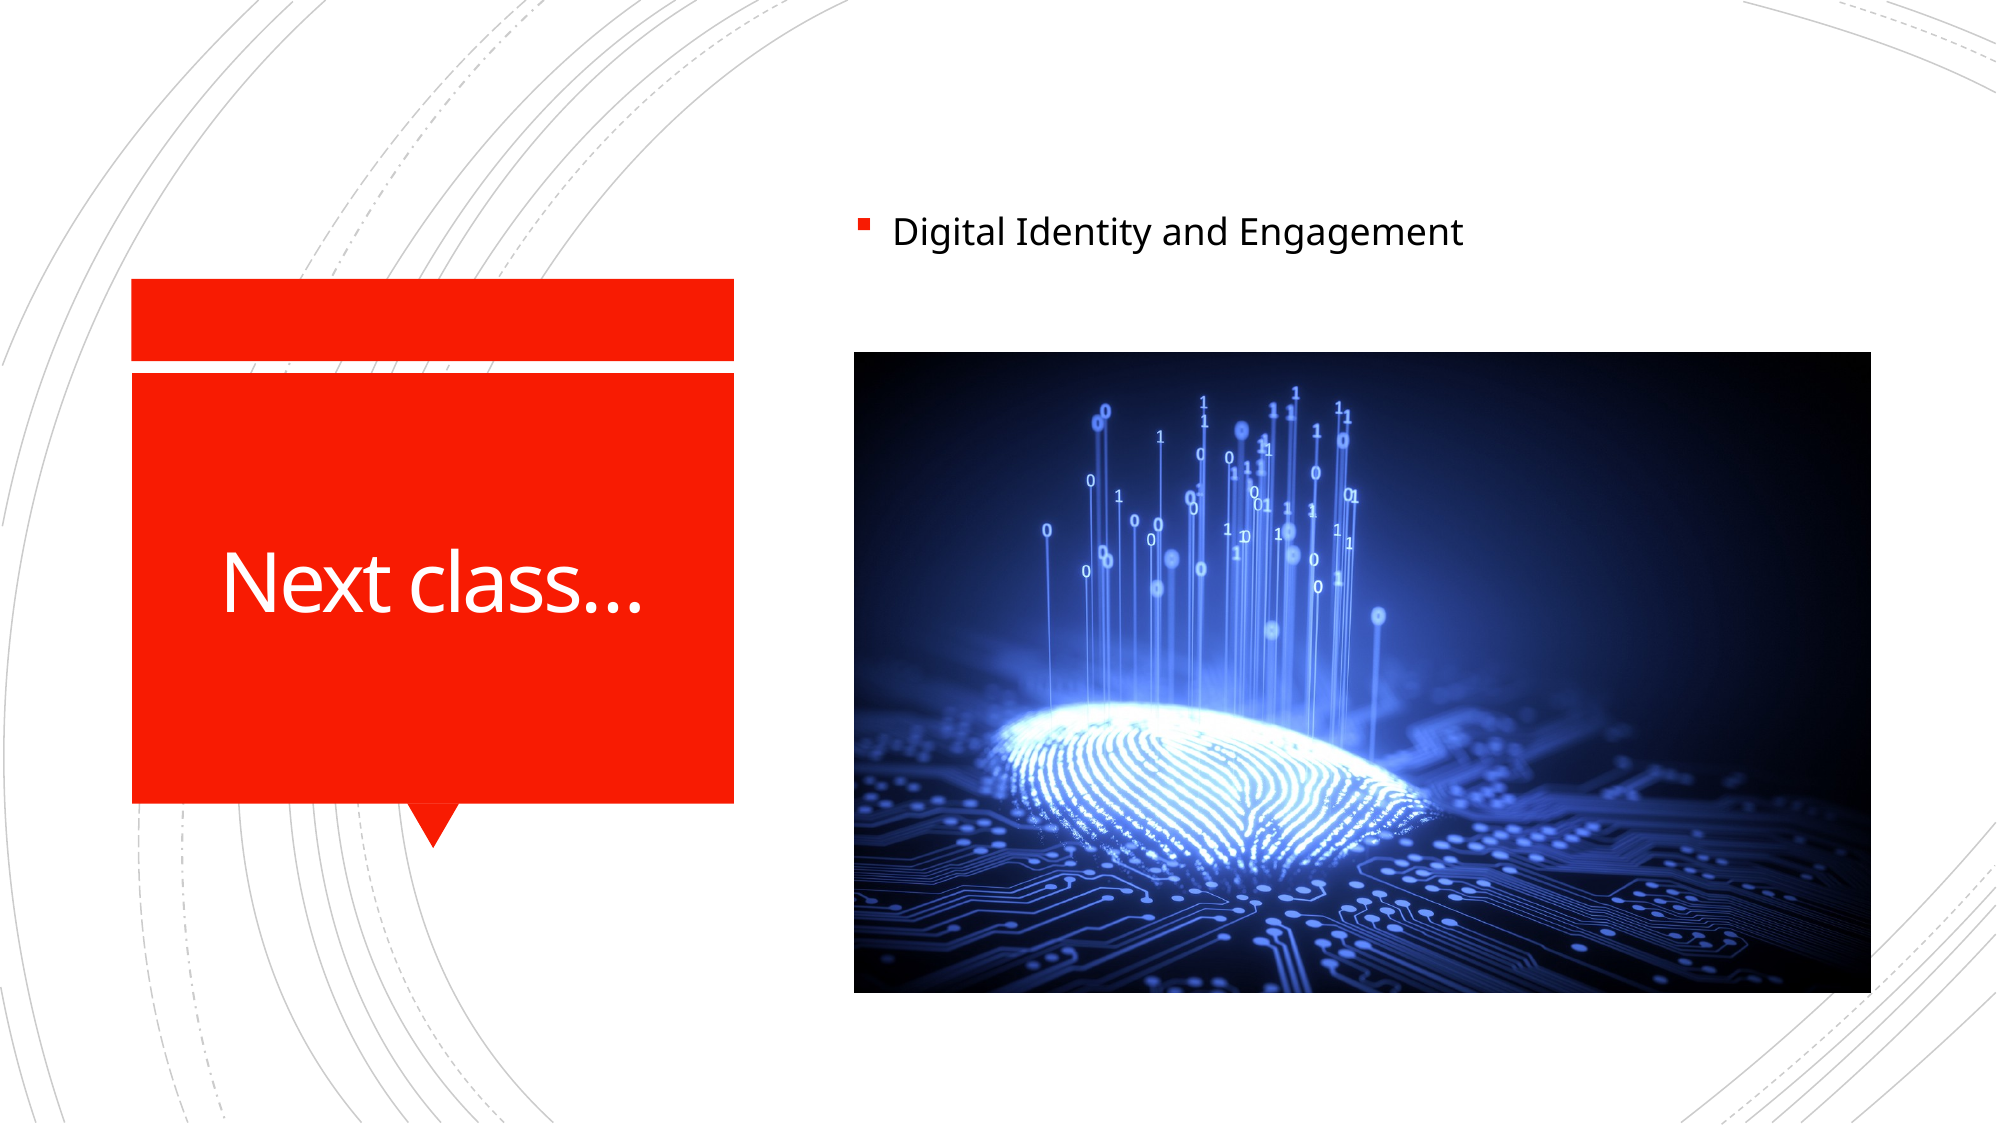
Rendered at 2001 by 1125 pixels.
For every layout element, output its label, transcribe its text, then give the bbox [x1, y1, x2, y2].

list Digital Identity and Engagement [839, 131, 1871, 993]
title Next class… [145, 385, 720, 789]
picture [853, 352, 1871, 993]
